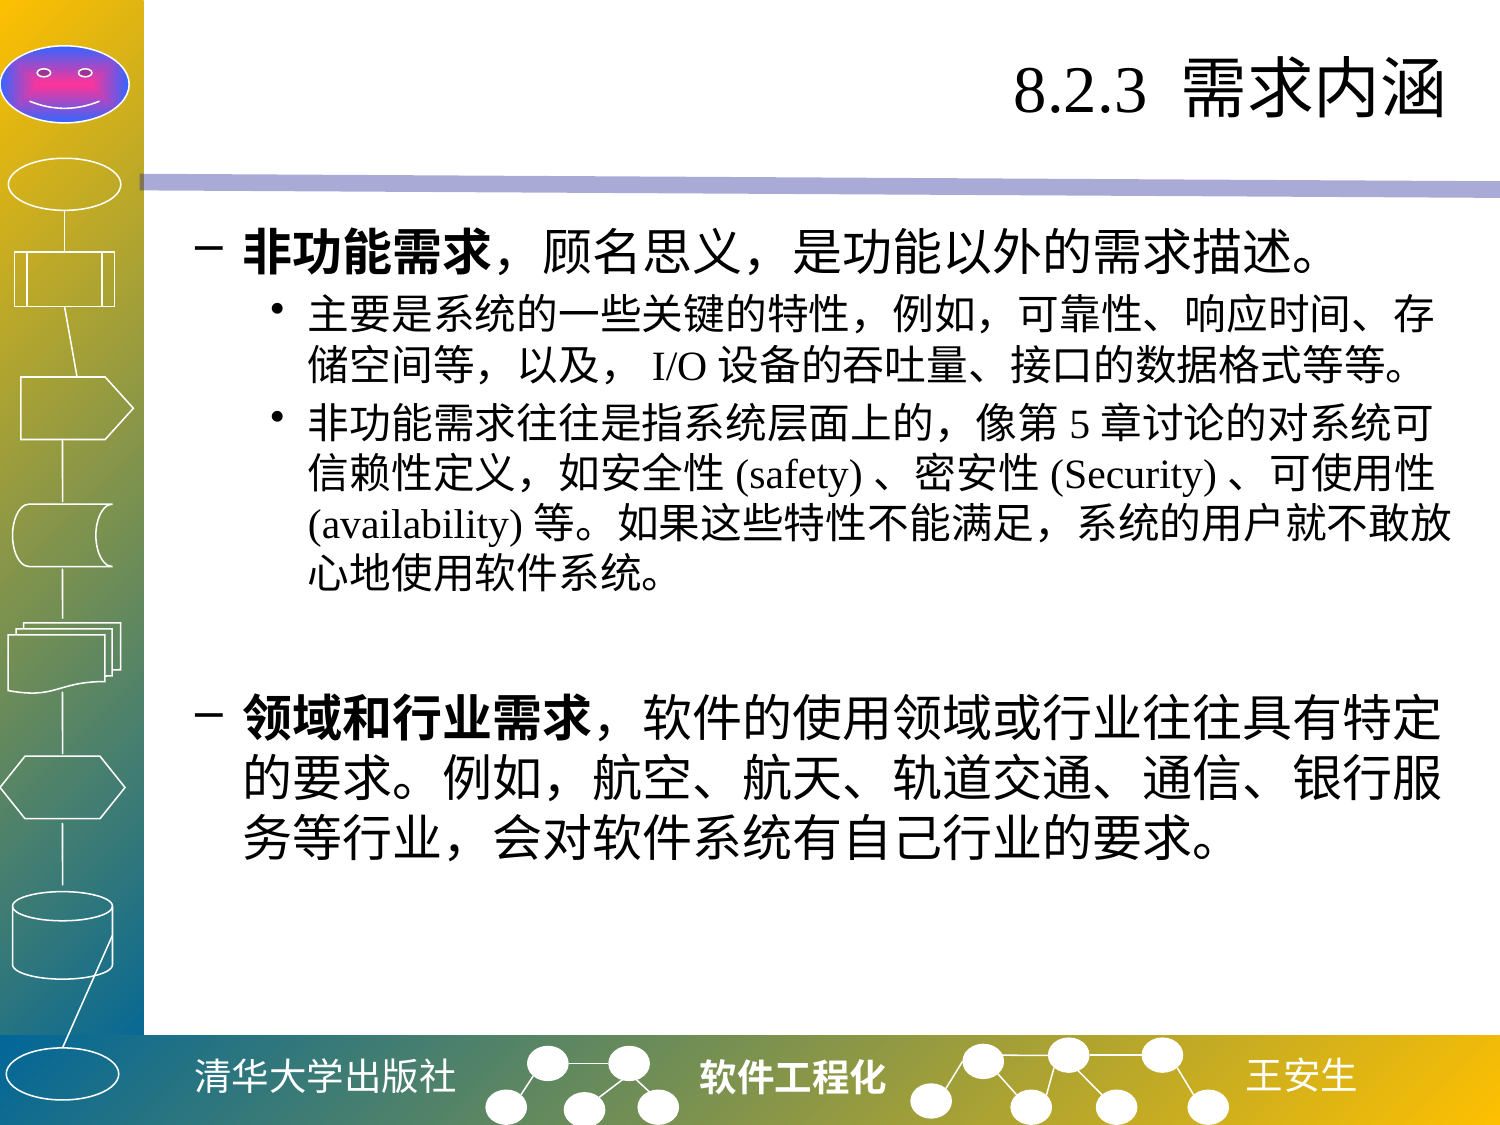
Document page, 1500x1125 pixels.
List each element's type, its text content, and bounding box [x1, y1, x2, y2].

list 非功能需求，顾名思义，是功能以外的需求描述。 主要是系统的一些关键的特性，例如，可靠性、响应时间、存储空间等，以及，I/O设备的吞吐量、接口的数据格式等等。 非功能需求往往是指系统层面上的，像第5章讨论的对系统可信赖性定义，如安全性(safety)、密安性(Security)、可使用性(availability)等。如果这些特性不能满足，系统的用户就不敢放心地使用软件系统。 领域和行业需求，软件的使用领域或行业往往具有特定的要求。例如，航空、航天、轨道交通、通信、银行服务等行业，会对软件系统有自己行业的要求。 [105, 212, 1476, 1038]
title 8.2.3 需求内涵 [187, 24, 1463, 147]
